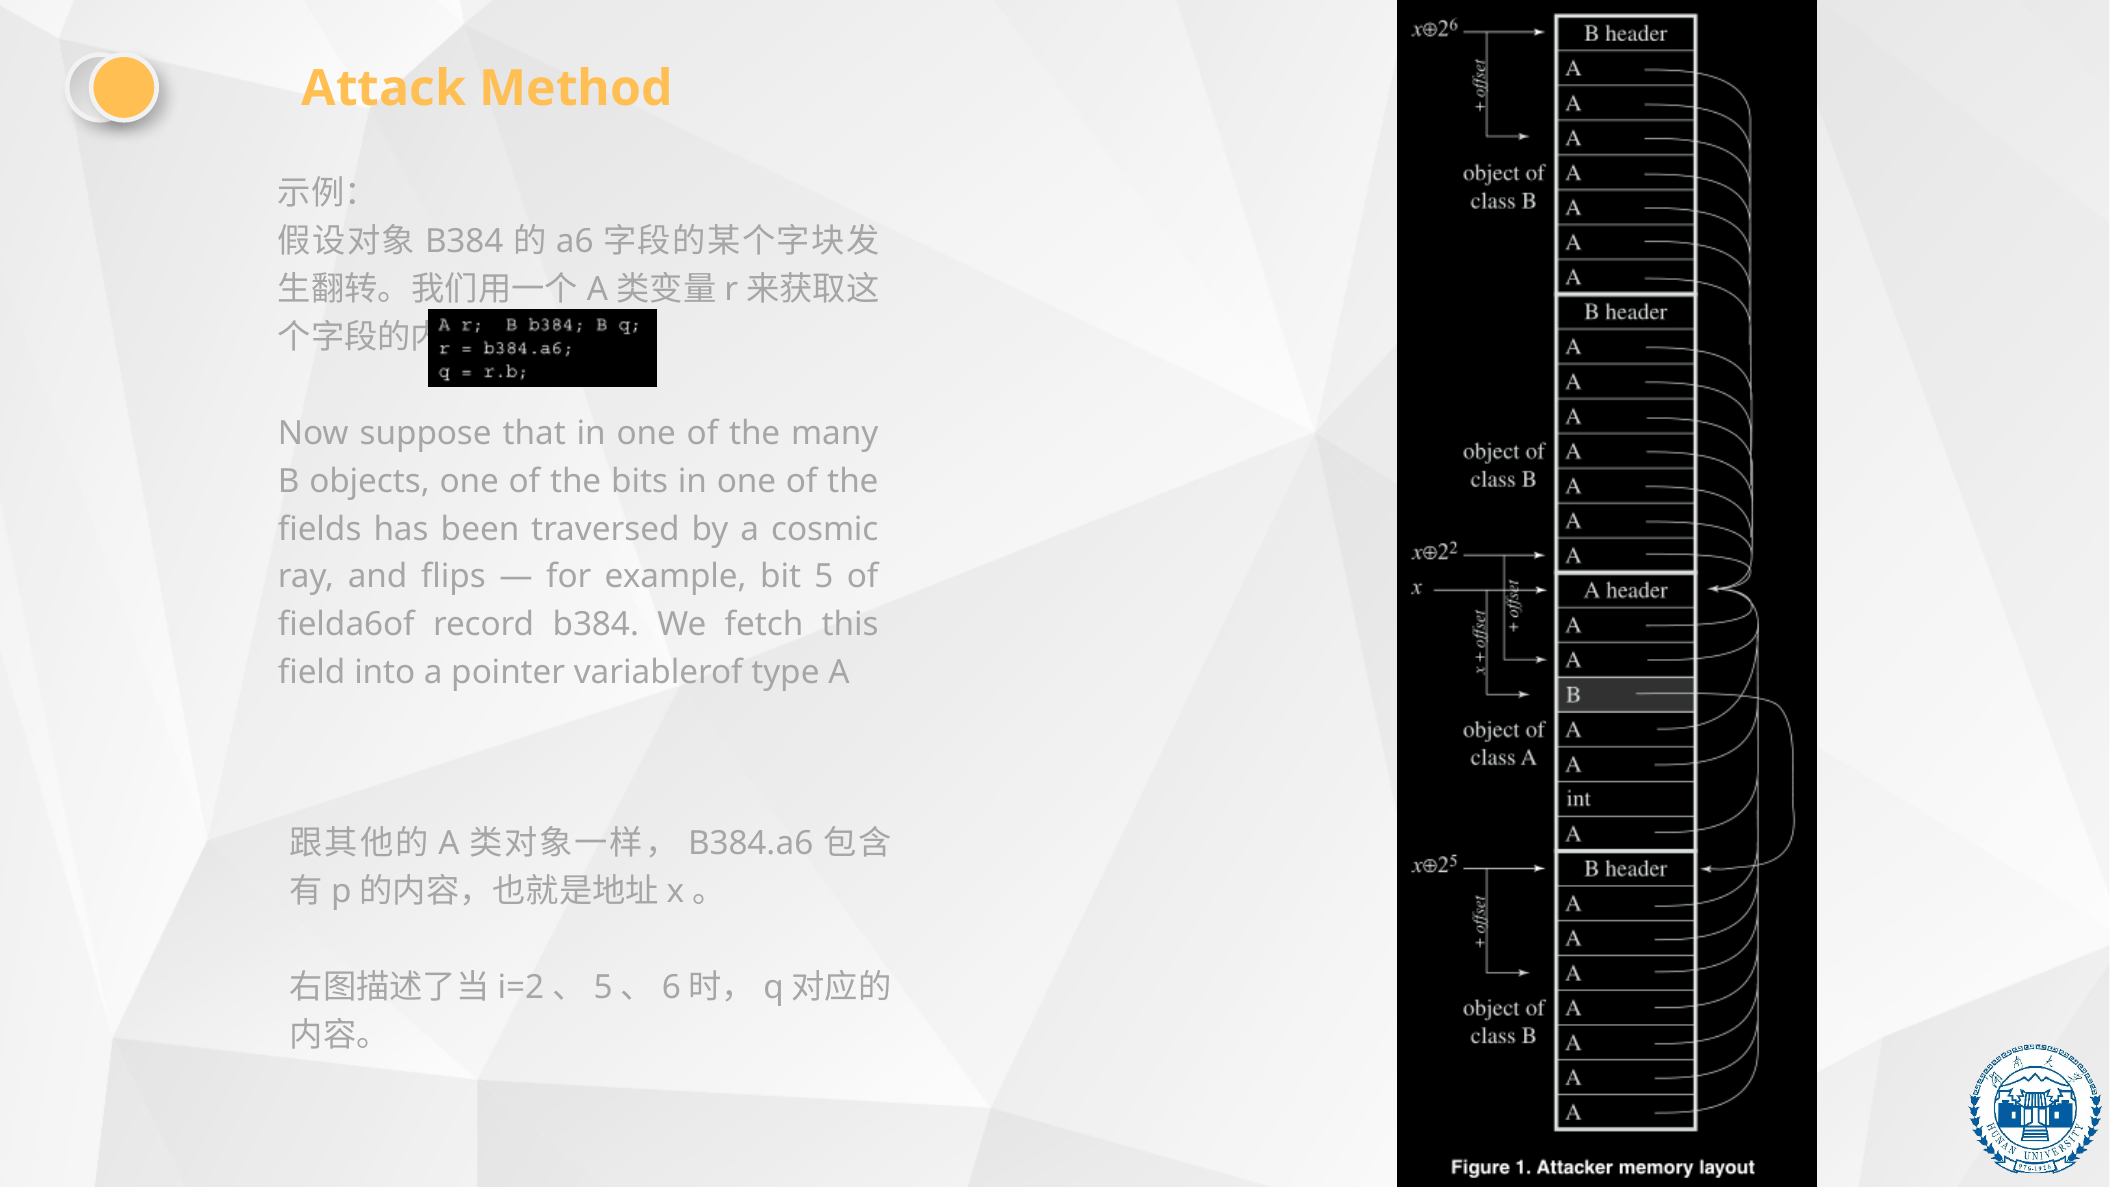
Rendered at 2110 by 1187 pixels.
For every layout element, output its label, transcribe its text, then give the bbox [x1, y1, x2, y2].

text_box 跟其他的A类对象一样，B384.a6包含有p的内容，也就是地址x。 右图描述了当i=2、5、6时，q对应的内容。 [275, 805, 907, 1060]
text_box 示例： 假设对象B384的a6字段的某个字块发生翻转。我们用一个A类变量r来获取这个字段的内容： Now suppose that in one of the many B objects, one of the bits in one of the fields has been traversed by a cosmic ray, and flips — for example, bit 5 of fielda6of record b384. We fetch this field into a pointer variablerof type A [263, 156, 895, 746]
list Attack Method [216, 54, 760, 138]
picture [0, 0, 2110, 1187]
